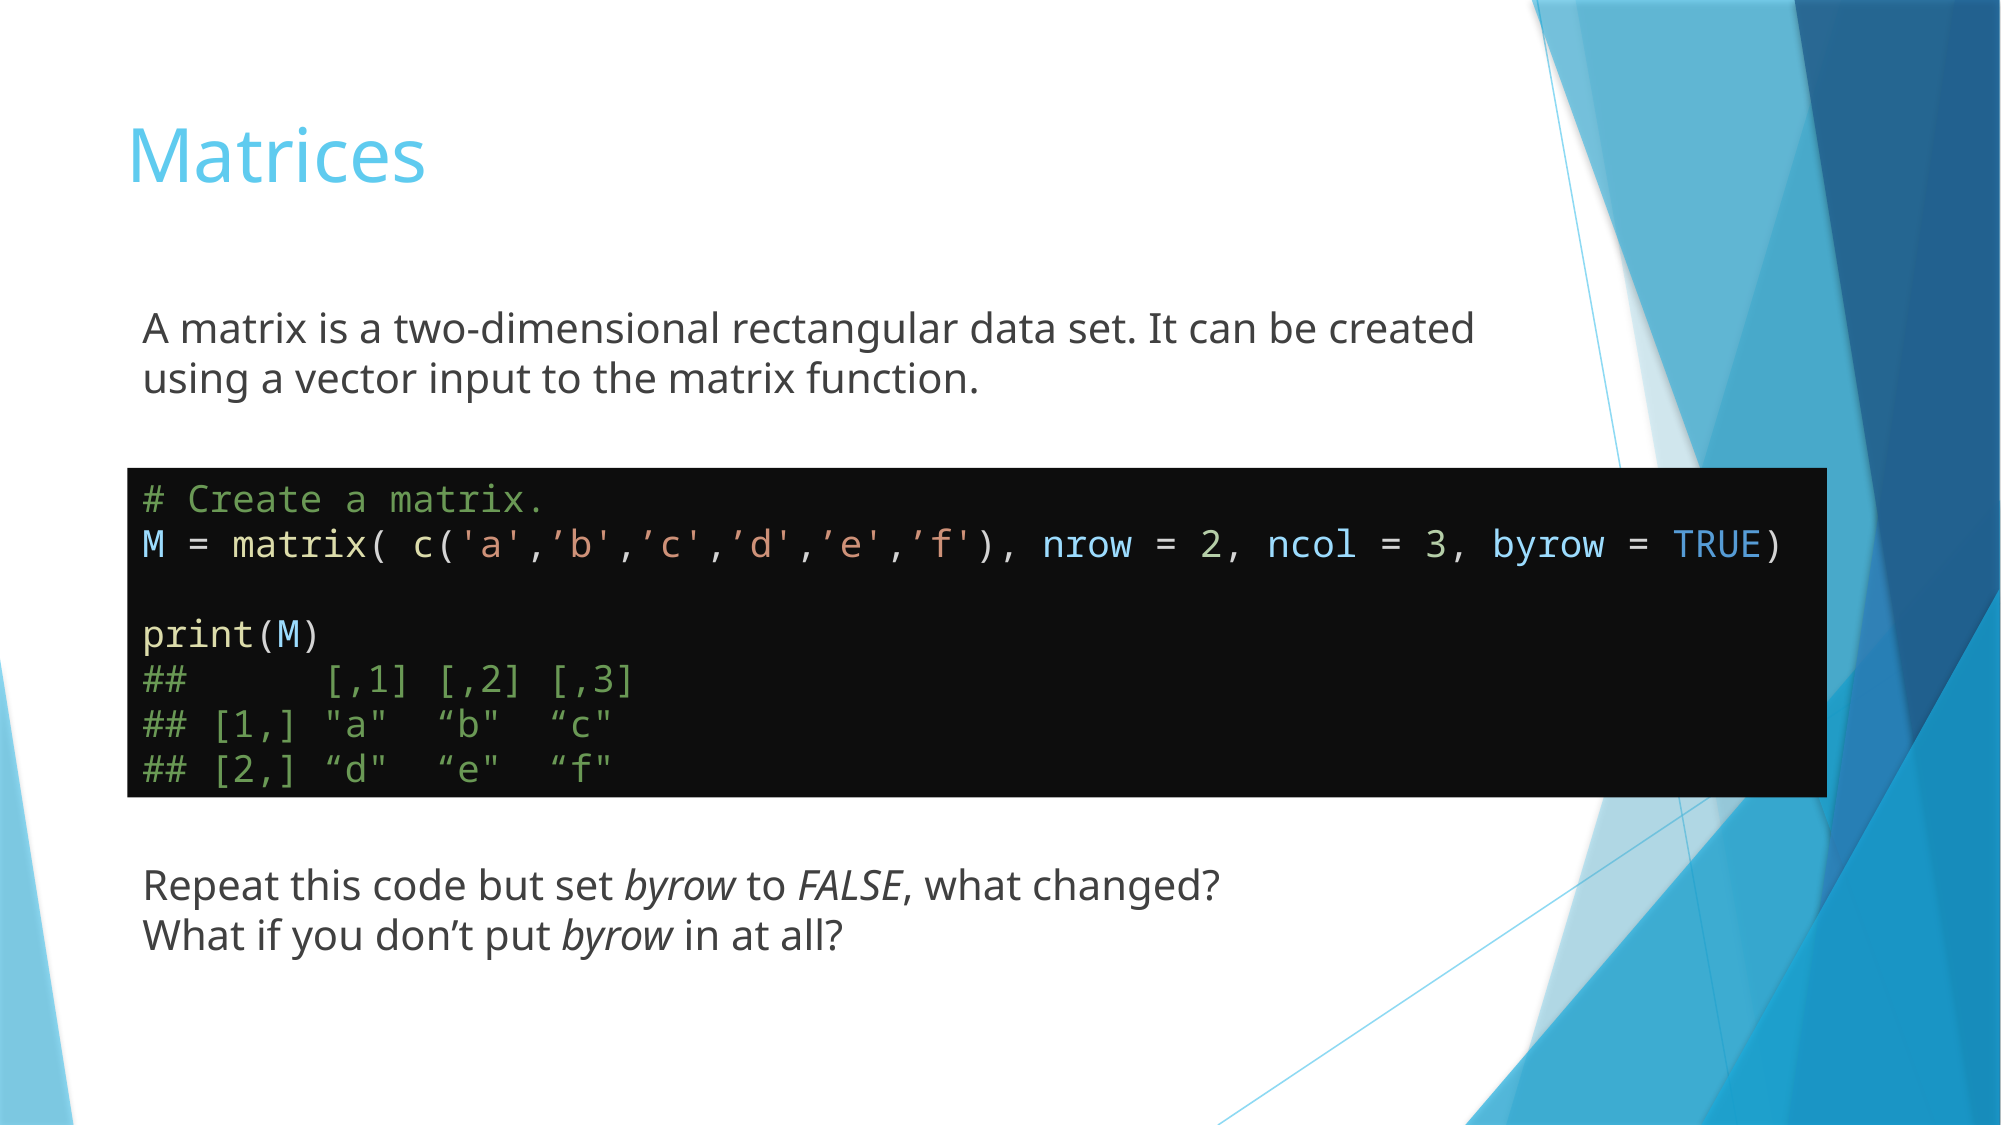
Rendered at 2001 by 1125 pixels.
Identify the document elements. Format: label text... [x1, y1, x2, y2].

text_box Repeat this code but set byrow to FALSE, what changed? What if you don’t put byrow in at all? [127, 851, 1838, 967]
text_box # Create a matrix. M = matrix( c('a',’b',’c',’d',’e',’f'), nrow = 2, ncol = 3, byrow = TRUE) print(M) ## [,1] [,2] [,3] ## [1,] "a" “b" “c" ## [2,] “d" “e" “f" [127, 467, 1827, 798]
title Matrices [111, 99, 1522, 317]
text_box A matrix is a two-dimensional rectangular data set. It can be created using a vector input to the matrix function. [127, 294, 1585, 460]
